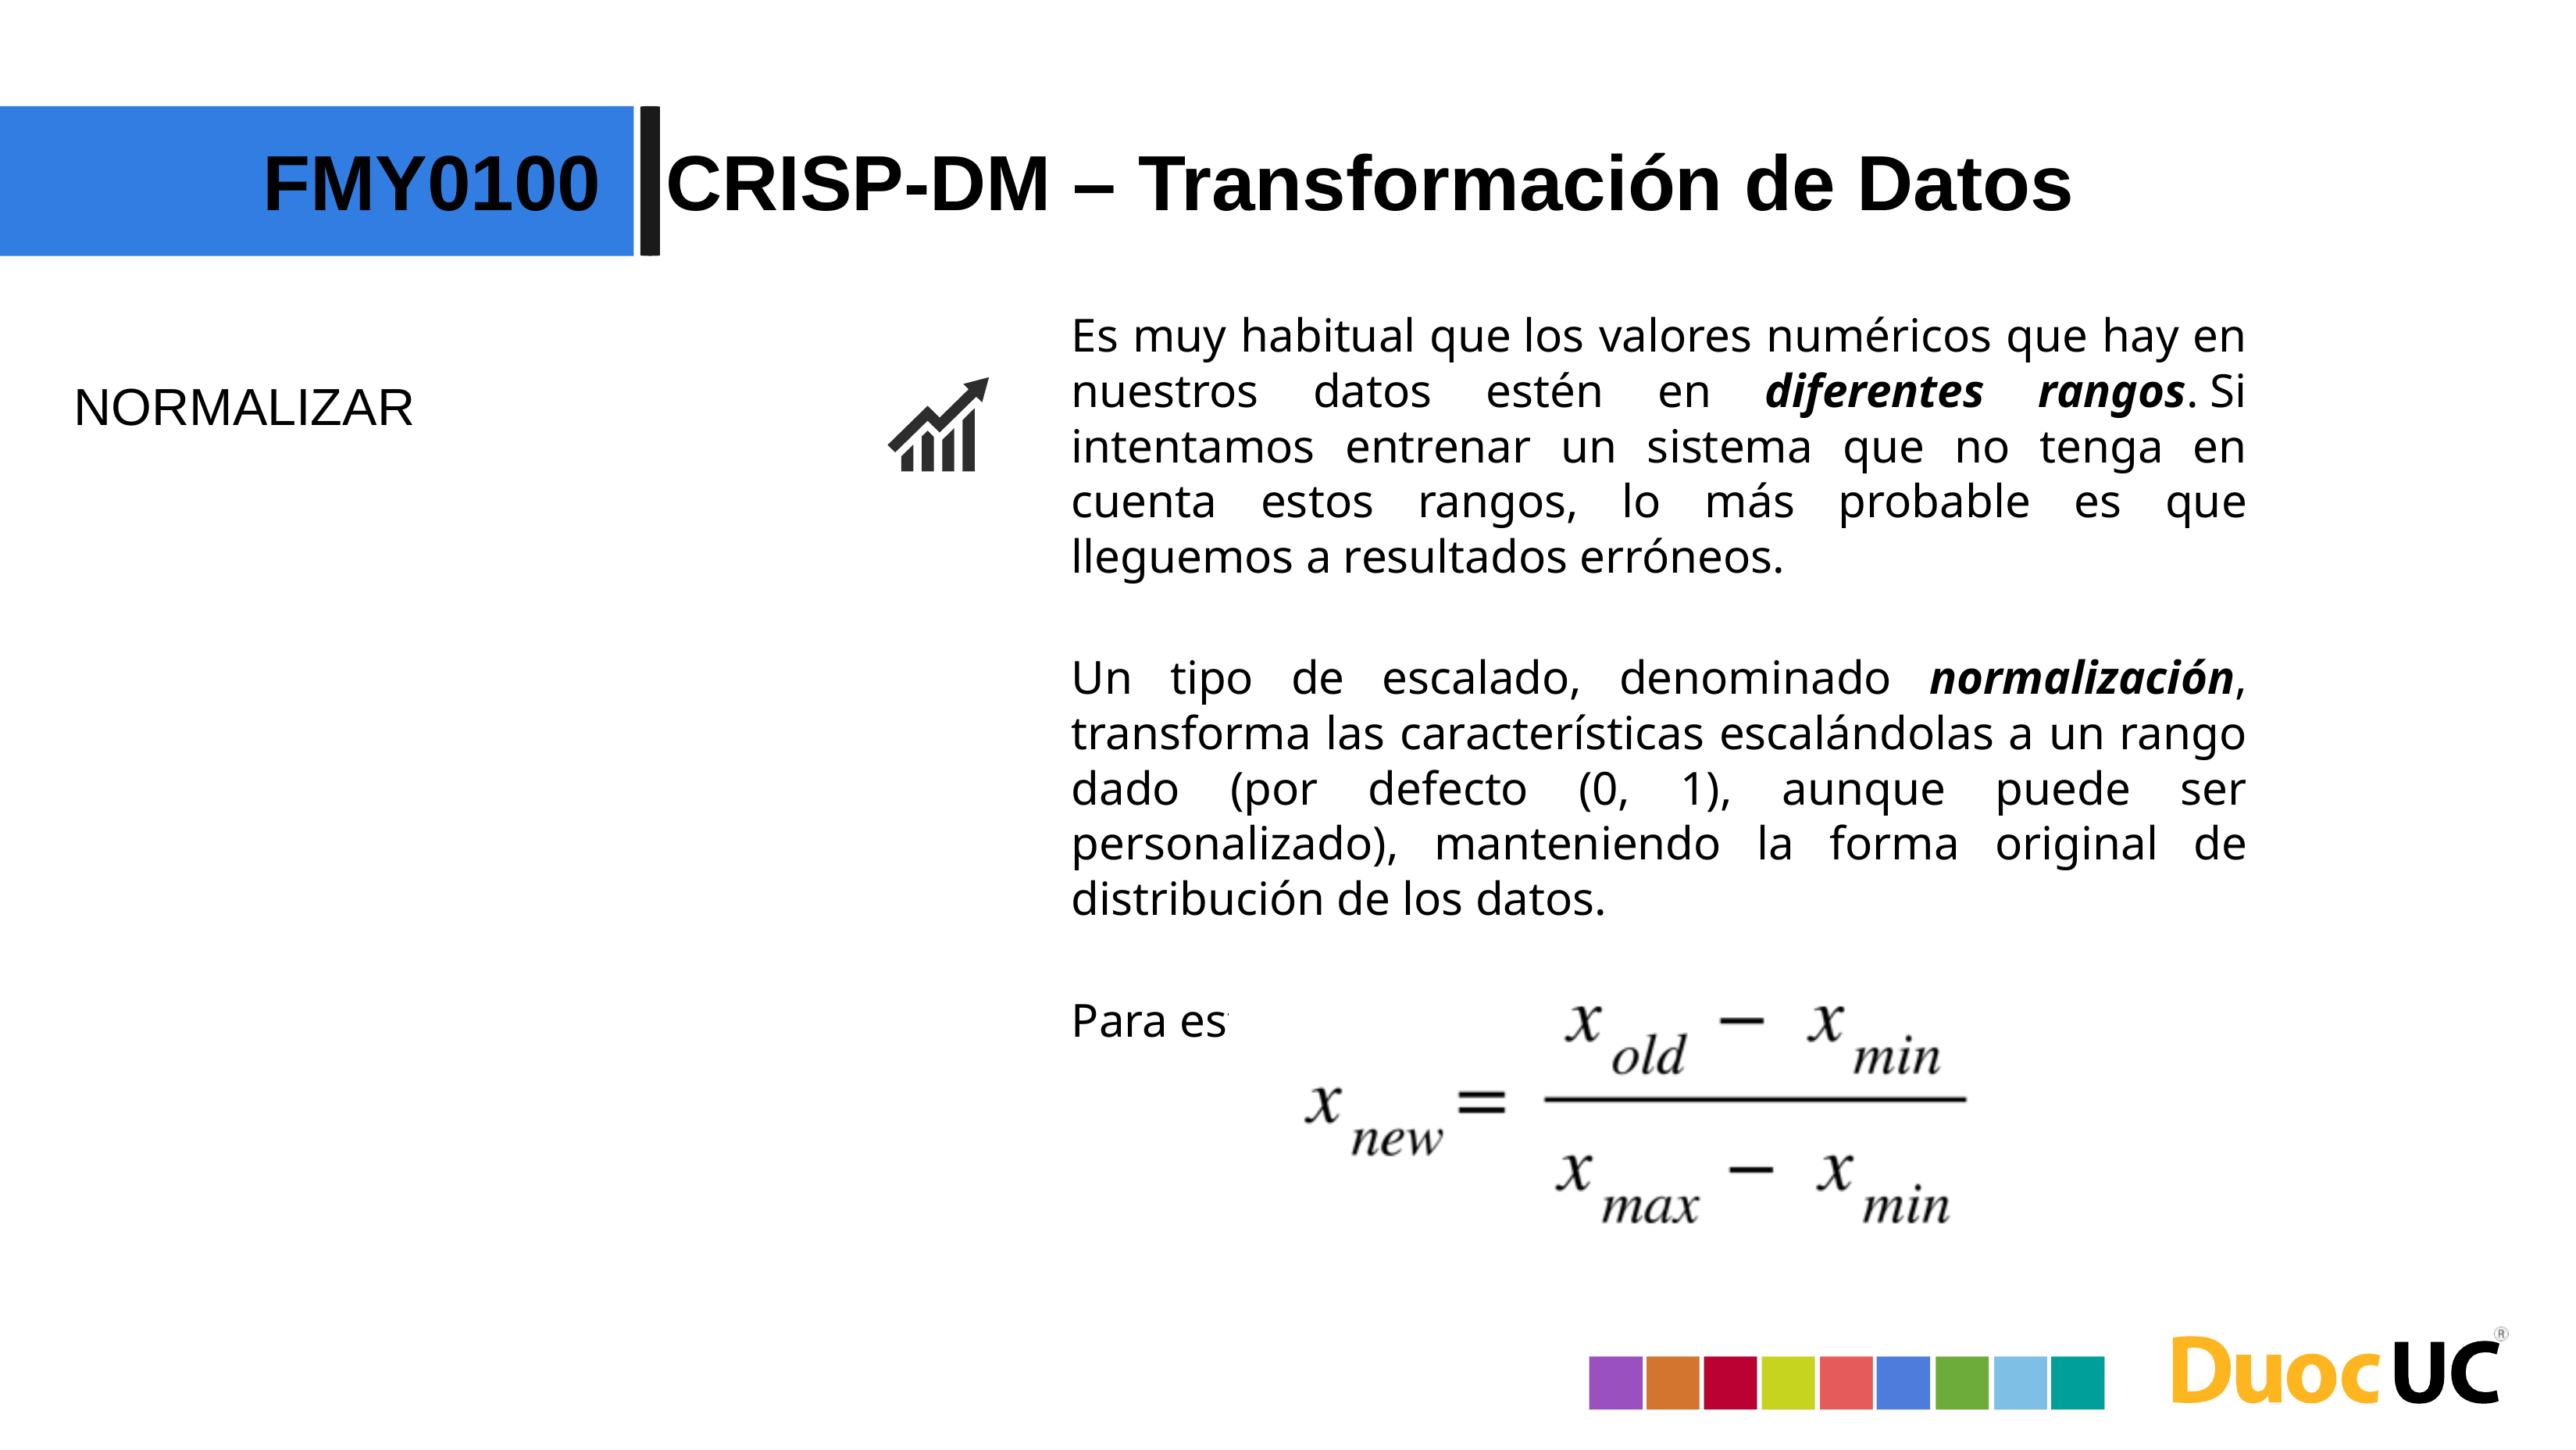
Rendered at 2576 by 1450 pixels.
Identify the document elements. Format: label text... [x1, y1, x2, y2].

text_box NORMALIZAR [73, 373, 712, 436]
picture [1229, 948, 2028, 1295]
text_box [942, 428, 954, 472]
text_box [887, 377, 990, 453]
text_box FMY0100 CRISP-DM – Transformación de Datos [262, 132, 2333, 227]
picture [1579, 1327, 2121, 1434]
text_box [962, 408, 975, 472]
picture [2494, 1327, 2509, 1341]
text_box [901, 445, 914, 472]
text_box [922, 430, 934, 472]
text_box Es muy habitual que los valores numéricos que hay en nuestros datos estén en diferentes rangos. Si intentamos entrenar un sistema que no tenga en cuenta estos rangos, lo más probable es que lleguemos a resultados erróneos. Un tipo de escalado, denominado normalización, transforma las características escalándolas a un rango dado (por defecto (0, 1), aunque puede ser personalizado), manteniendo la forma original de distribución de los datos. Para esto, se usa la siguiente fórmula: [1065, 294, 2248, 1046]
